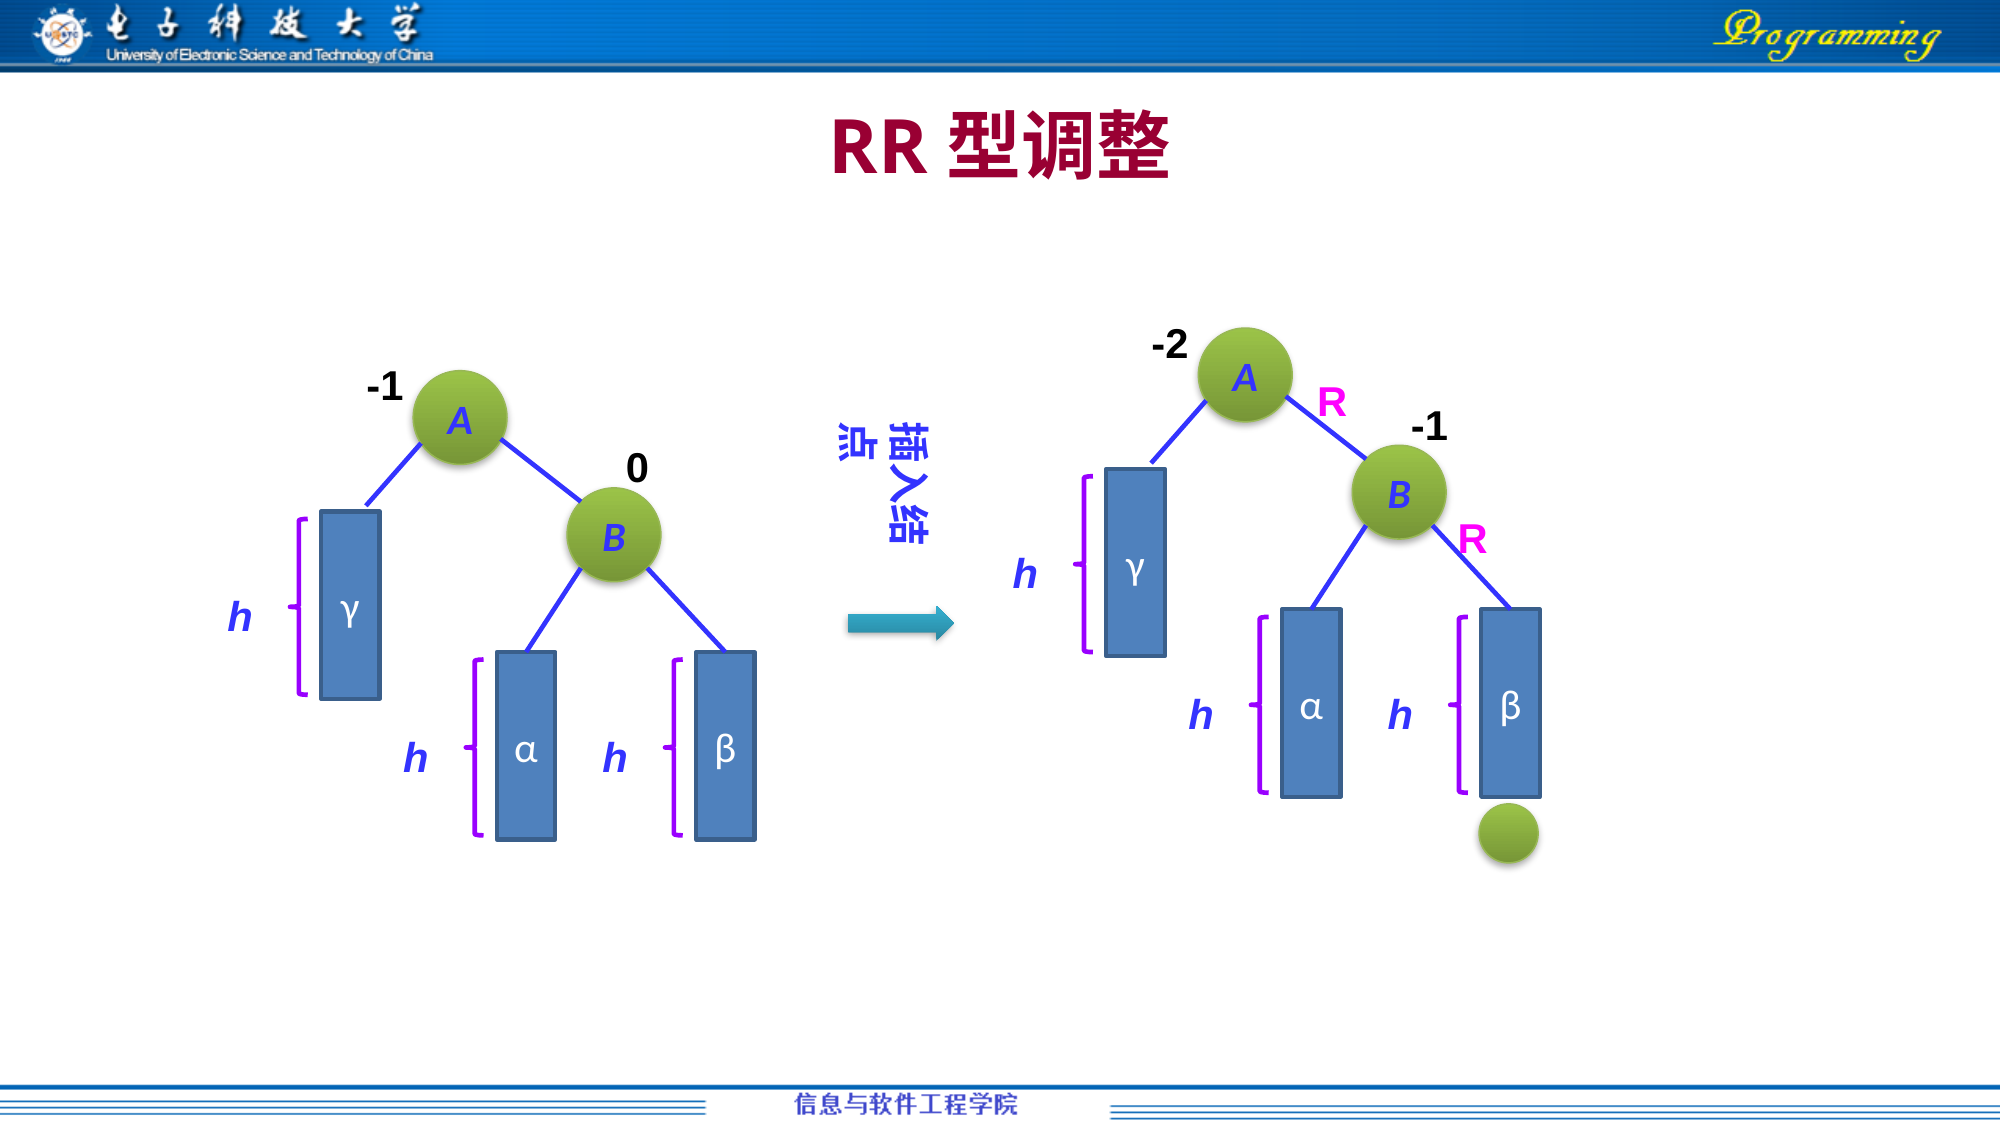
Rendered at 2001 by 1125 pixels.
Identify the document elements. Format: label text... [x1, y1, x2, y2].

text_box B [567, 487, 661, 582]
text_box β [696, 652, 755, 840]
text_box [1479, 806, 1539, 863]
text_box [511, 582, 596, 638]
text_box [1012, 327, 1541, 798]
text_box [644, 570, 729, 650]
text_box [1316, 374, 1517, 563]
text_box -1 [366, 359, 425, 410]
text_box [1151, 316, 1470, 450]
text_box h [403, 730, 462, 781]
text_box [227, 511, 380, 700]
text_box A [413, 370, 507, 465]
title RR型调整 [150, 87, 1850, 200]
picture [0, 0, 2000, 1125]
text_box h [602, 730, 661, 781]
text_box [665, 659, 683, 836]
text_box 0 [625, 441, 685, 492]
text_box [465, 659, 484, 836]
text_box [500, 438, 582, 502]
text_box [361, 446, 426, 503]
text_box α [496, 652, 556, 840]
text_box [848, 406, 955, 642]
